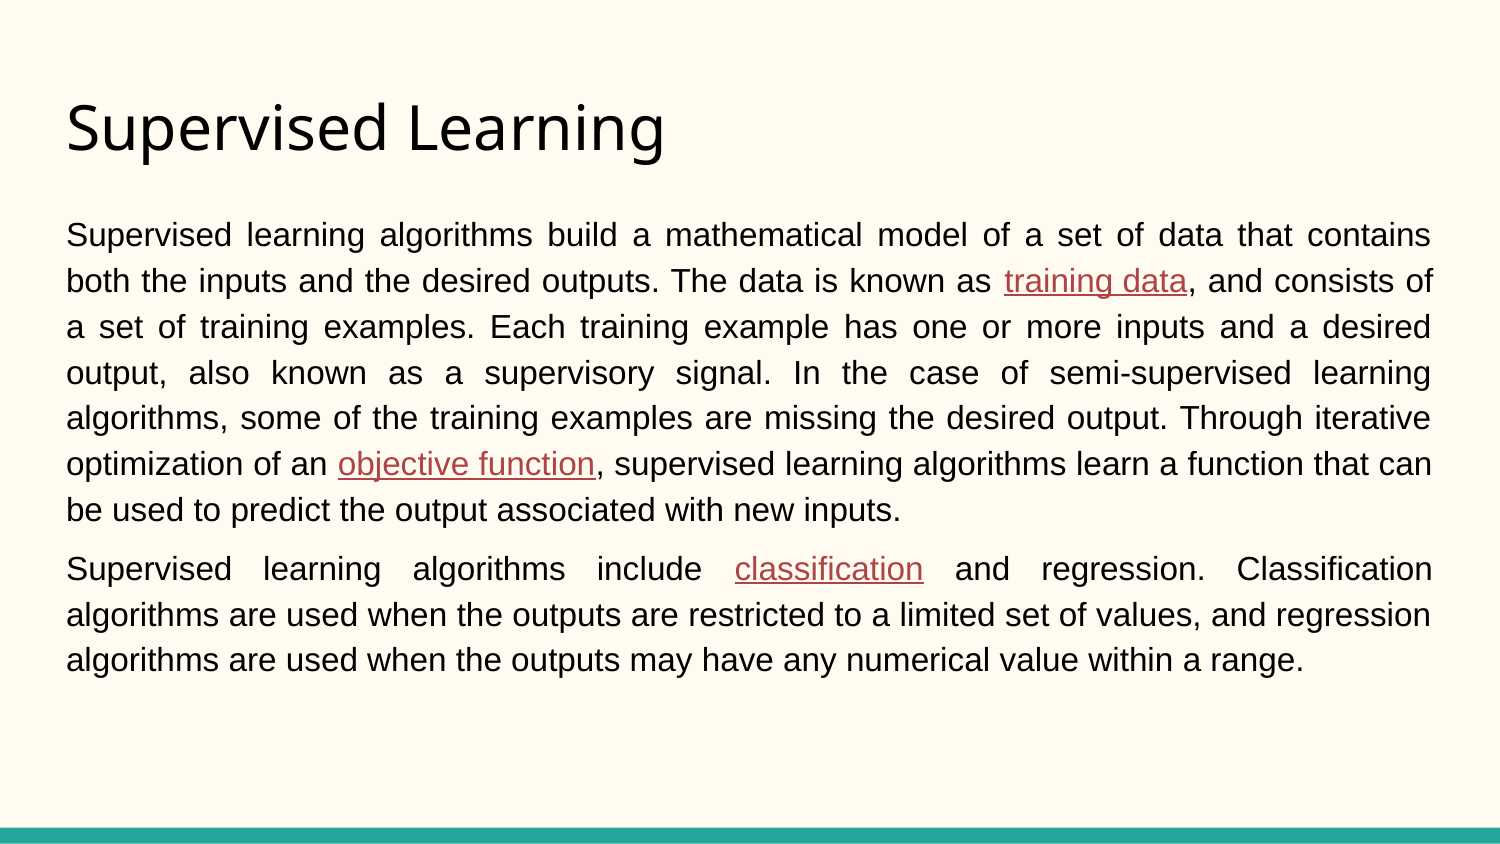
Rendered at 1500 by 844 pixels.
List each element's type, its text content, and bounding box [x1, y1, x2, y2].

list Supervised learning algorithms build a mathematical model of a set of data that contains both the inputs and the desired outputs. The data is known as training data, and consists of a set of training examples. Each training example has one or more inputs and a desired output, also known as a supervisory signal. In the case of semi-supervised learning algorithms, some of the training examples are missing the desired output. Through iterative optimization of an objective function, supervised learning algorithms learn a function that can be used to predict the output associated with new inputs. Supervised learning algorithms include classification and regression. Classification algorithms are used when the outputs are restricted to a limited set of values, and regression algorithms are used when the outputs may have any numerical value within a range. [51, 192, 1449, 750]
title Supervised Learning [51, 72, 1449, 174]
